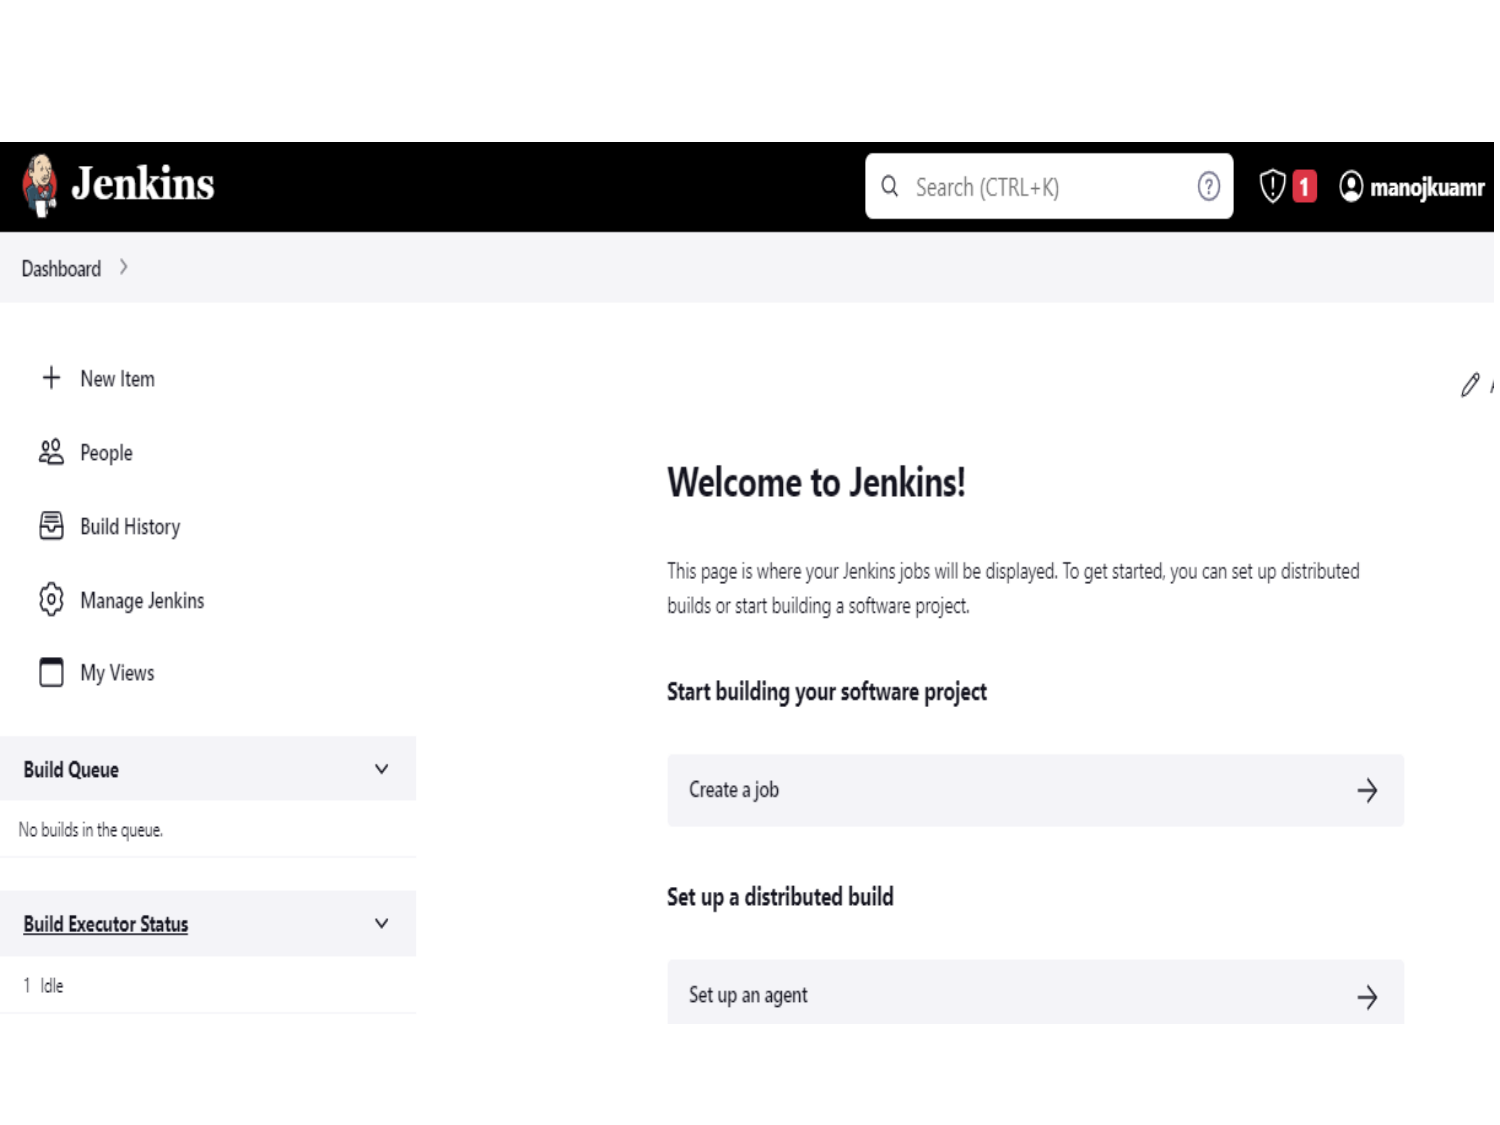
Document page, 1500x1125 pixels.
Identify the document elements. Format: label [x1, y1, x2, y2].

picture [0, 142, 1494, 1024]
